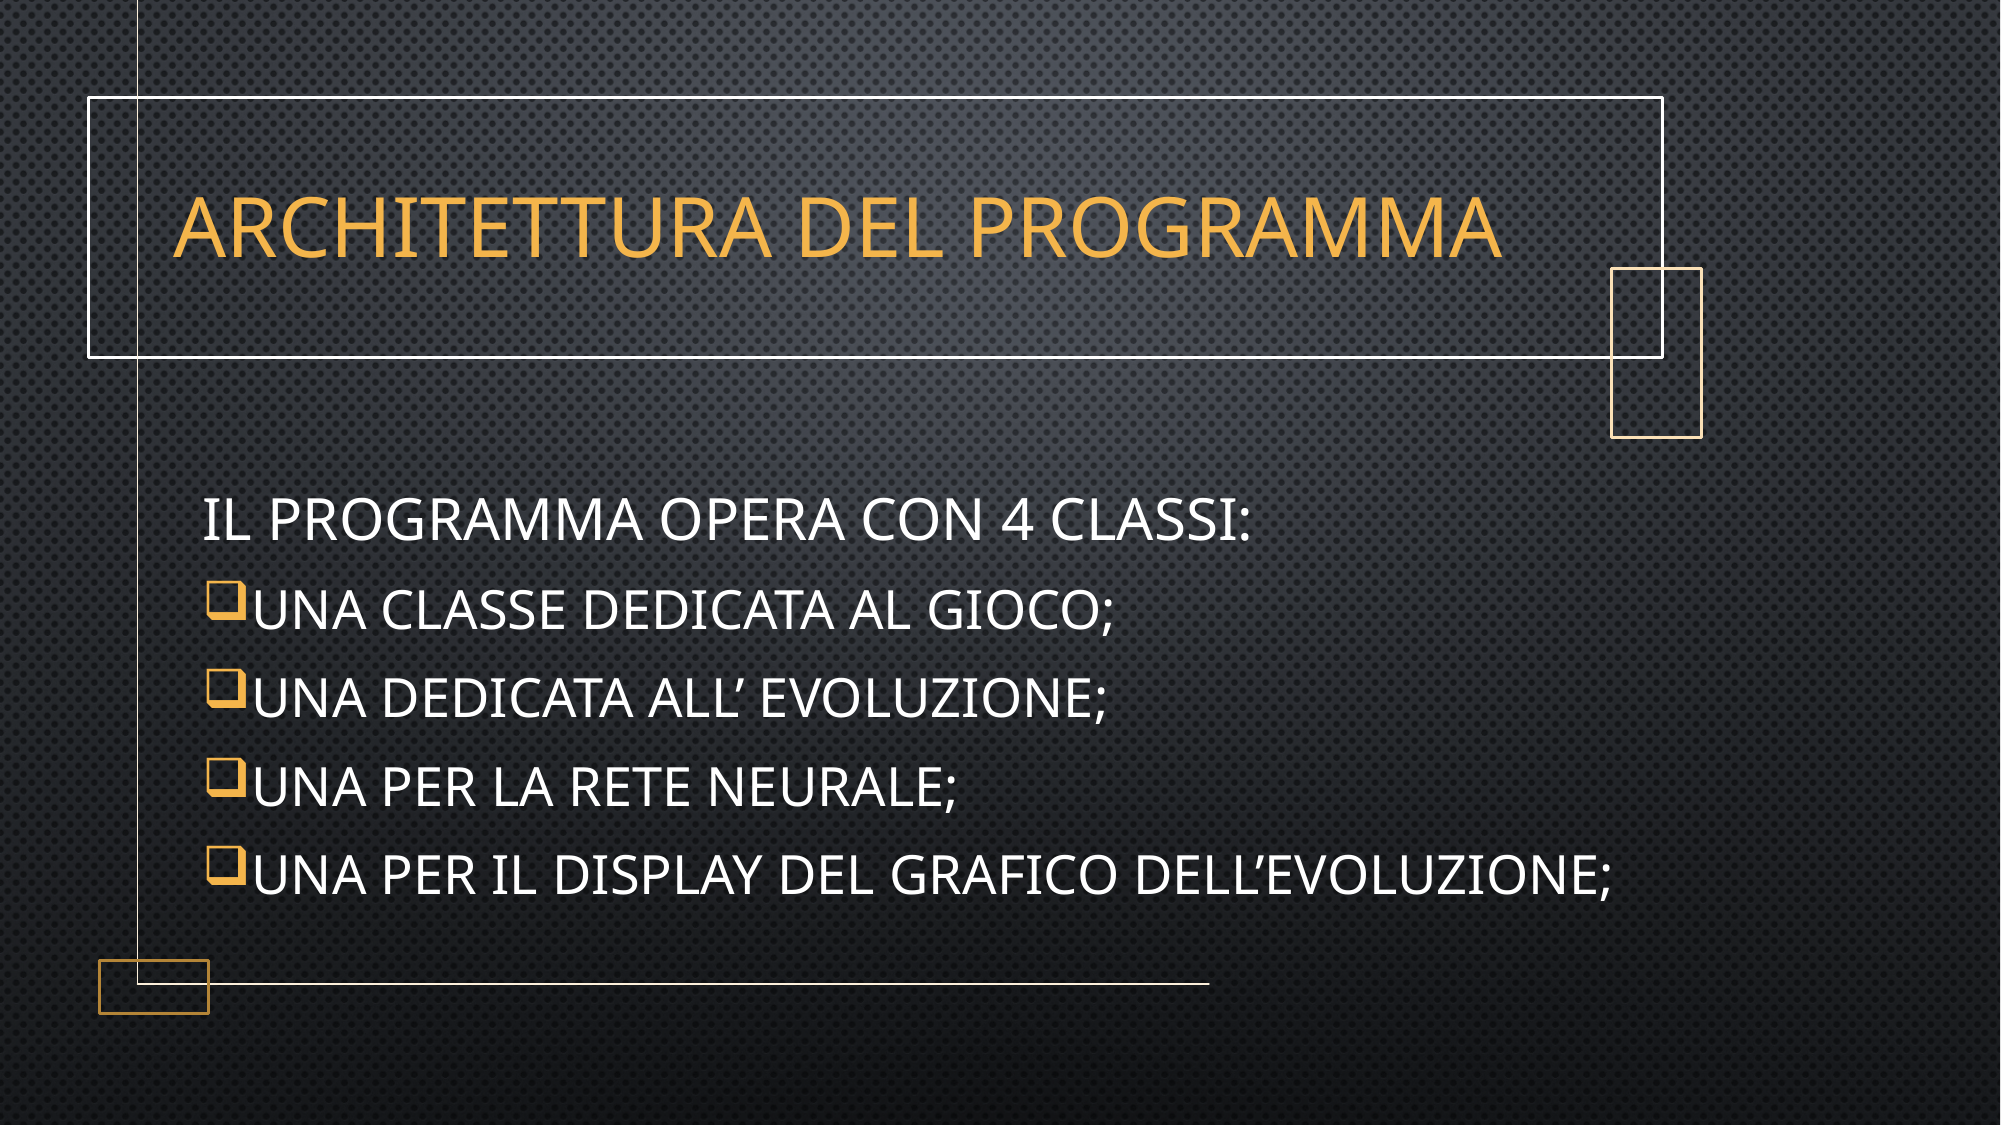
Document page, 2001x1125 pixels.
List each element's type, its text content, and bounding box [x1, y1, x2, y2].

list Il programma opera con 4 classi: una classe dedicata al gioco; una dedicata all’ evoluzione; una per la rete neurale; una per il display del grafico dell’evoluzione; [187, 437, 1813, 950]
text_box [98, 959, 210, 1015]
text_box [1610, 267, 1703, 439]
title Architettura del programma [158, 68, 1784, 381]
text_box [87, 96, 137, 359]
text_box [138, 96, 1664, 359]
